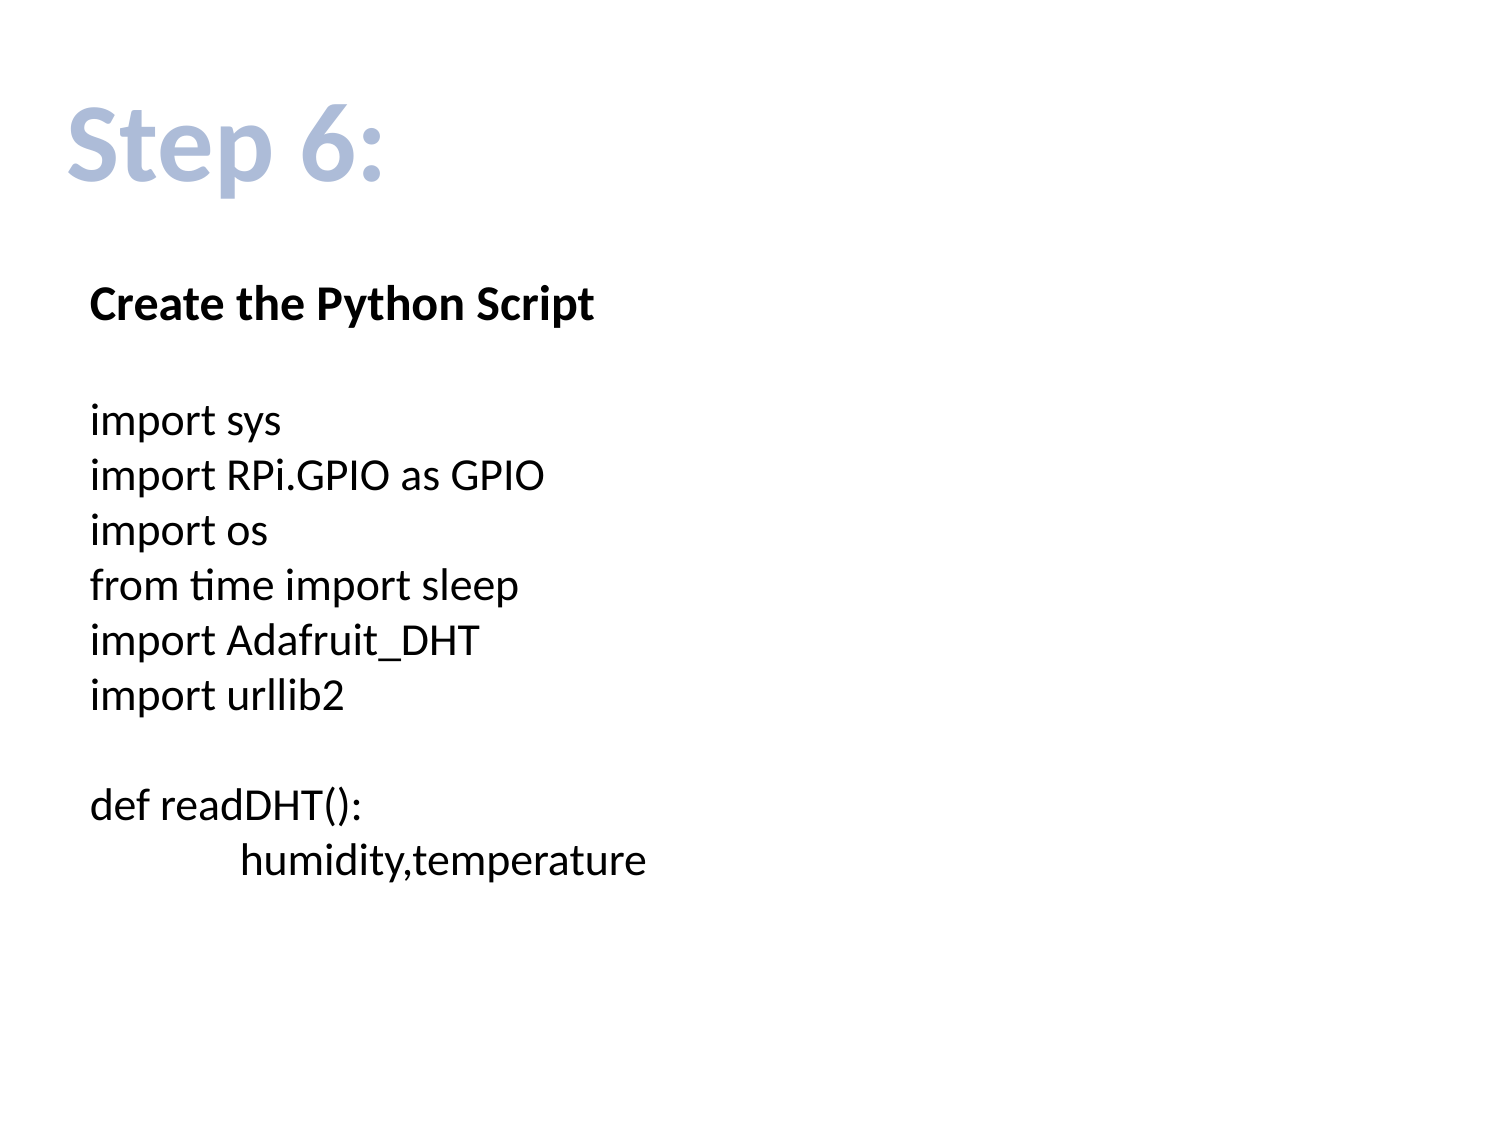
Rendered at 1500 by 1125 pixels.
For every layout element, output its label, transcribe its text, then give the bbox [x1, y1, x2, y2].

text_box Step 6: [51, 61, 404, 211]
text_box Create the Python Script import sys import RPi.GPIO as GPIO import os from time import sleep import Adafruit_DHT import urllib2 def readDHT(): humidity,temperature [75, 262, 1400, 893]
